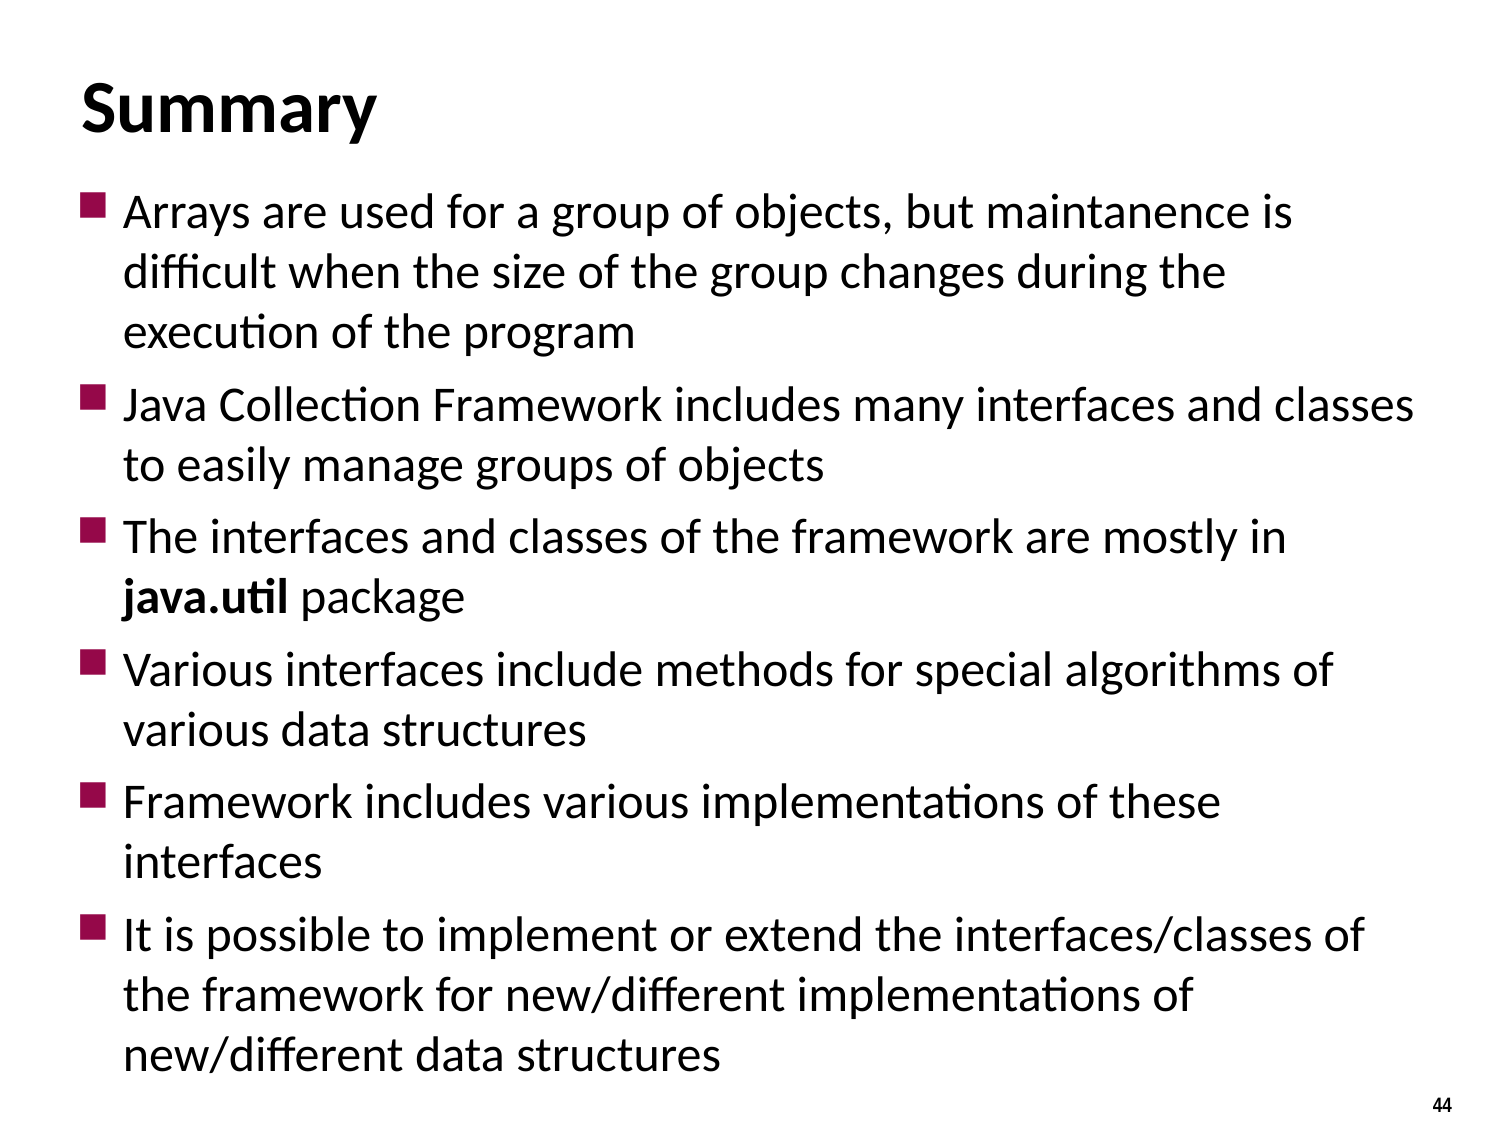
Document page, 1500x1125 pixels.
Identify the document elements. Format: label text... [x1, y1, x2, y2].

list Arrays are used for a group of objects, but maintanence is difficult when the size of the group changes during the execution of the program Java Collection Framework includes many interfaces and classes to easily manage groups of objects The interfaces and classes of the framework are mostly in java.util package Various interfaces include methods for special algorithms of various data structures Framework includes various implementations of these interfaces It is possible to implement or extend the interfaces/classes of the framework for new/different implementations of new/different data structures [74, 172, 1438, 1065]
title Summary [74, 12, 1438, 172]
